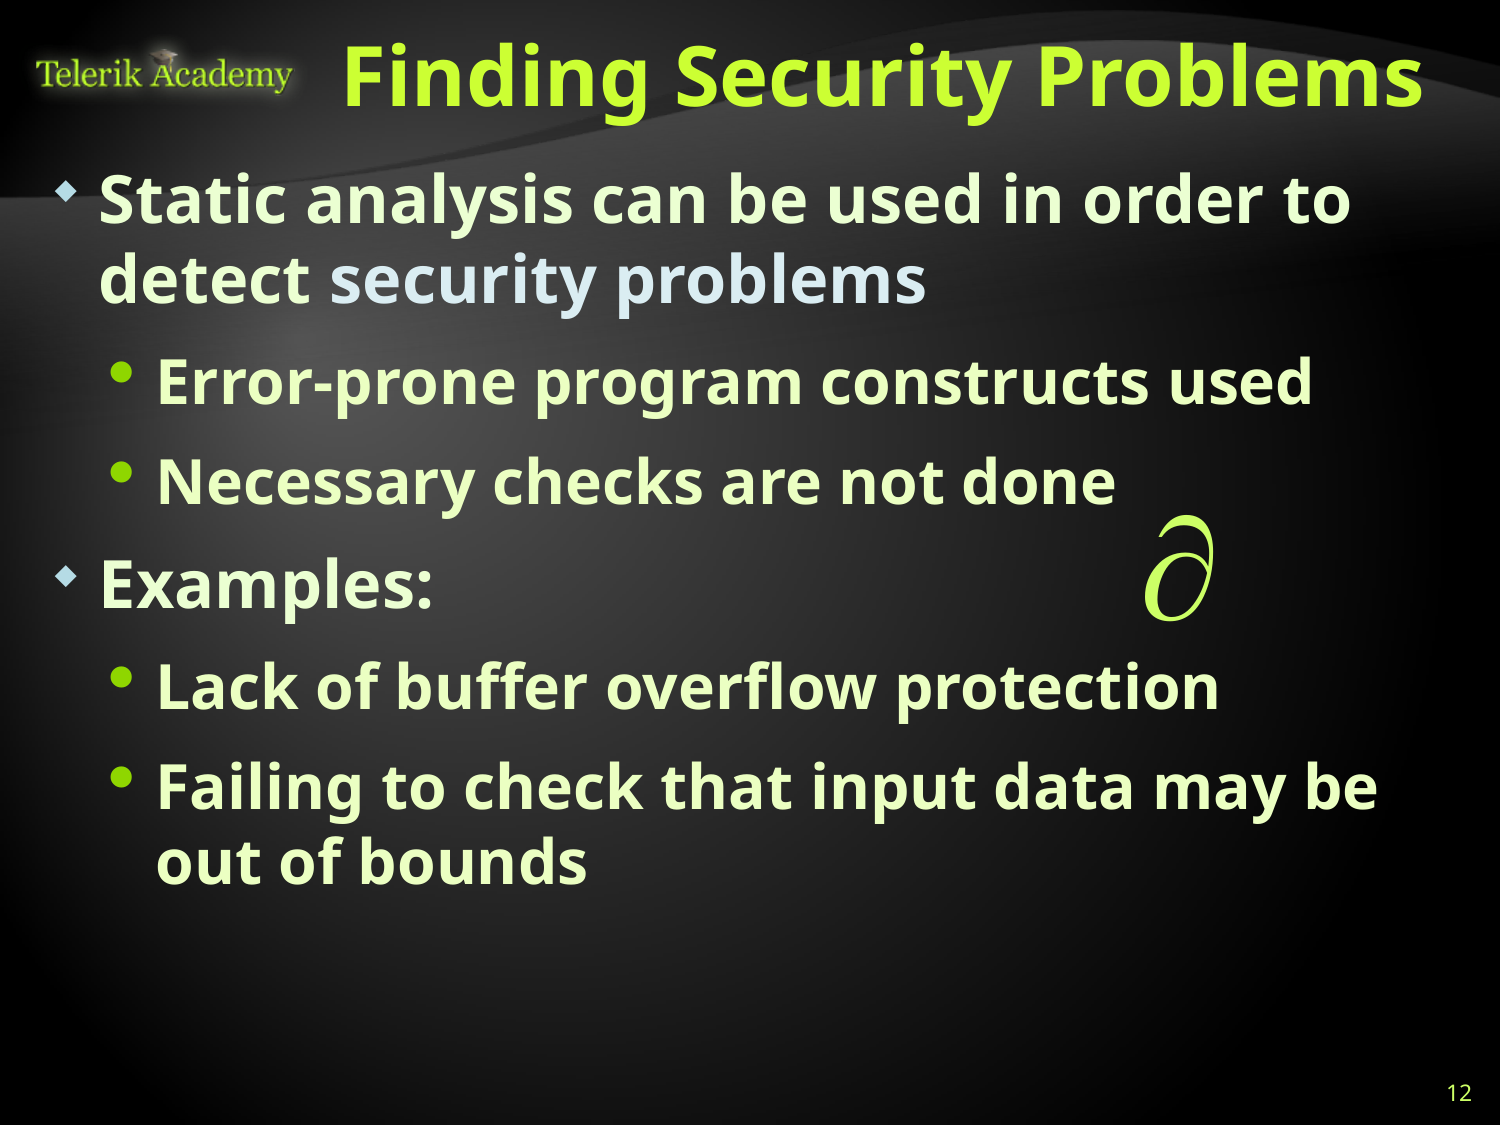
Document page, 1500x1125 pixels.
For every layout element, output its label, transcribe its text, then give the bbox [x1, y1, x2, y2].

title Finding Security Problems [300, 12, 1463, 149]
picture [0, 0, 1500, 1125]
text_box  [1124, 462, 1338, 658]
list Static analysis can be used in order to detect security problems Error-prone program constructs used Necessary checks are not done Examples: Lack of buffer overflow protection Failing to check that input data may be out of bounds [37, 149, 1463, 1100]
slide_number 12 [1412, 1074, 1488, 1113]
